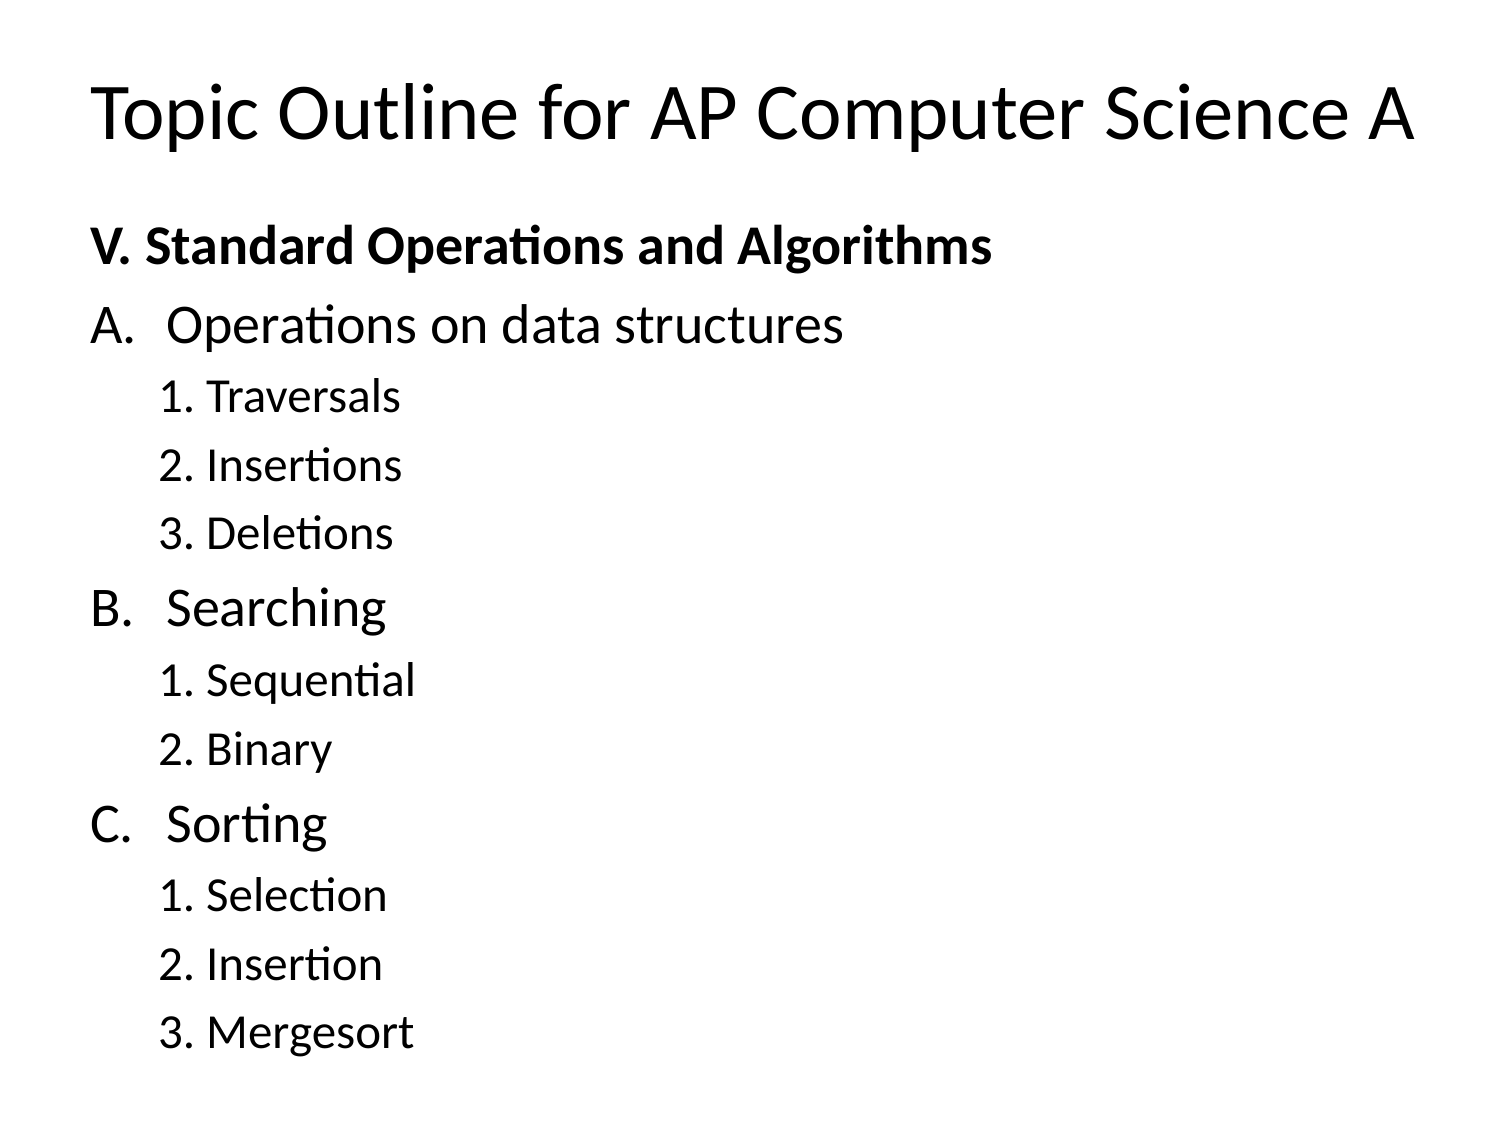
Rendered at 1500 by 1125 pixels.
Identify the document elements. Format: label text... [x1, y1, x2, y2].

title Topic Outline for AP Computer Science A [35, 13, 1473, 202]
list V. Standard Operations and Algorithms Operations on data structures 1. Traversals 2. Insertions 3. Deletions Searching 1. Sequential 2. Binary Sorting 1. Selection 2. Insertion 3. Mergesort [75, 202, 1425, 1070]
